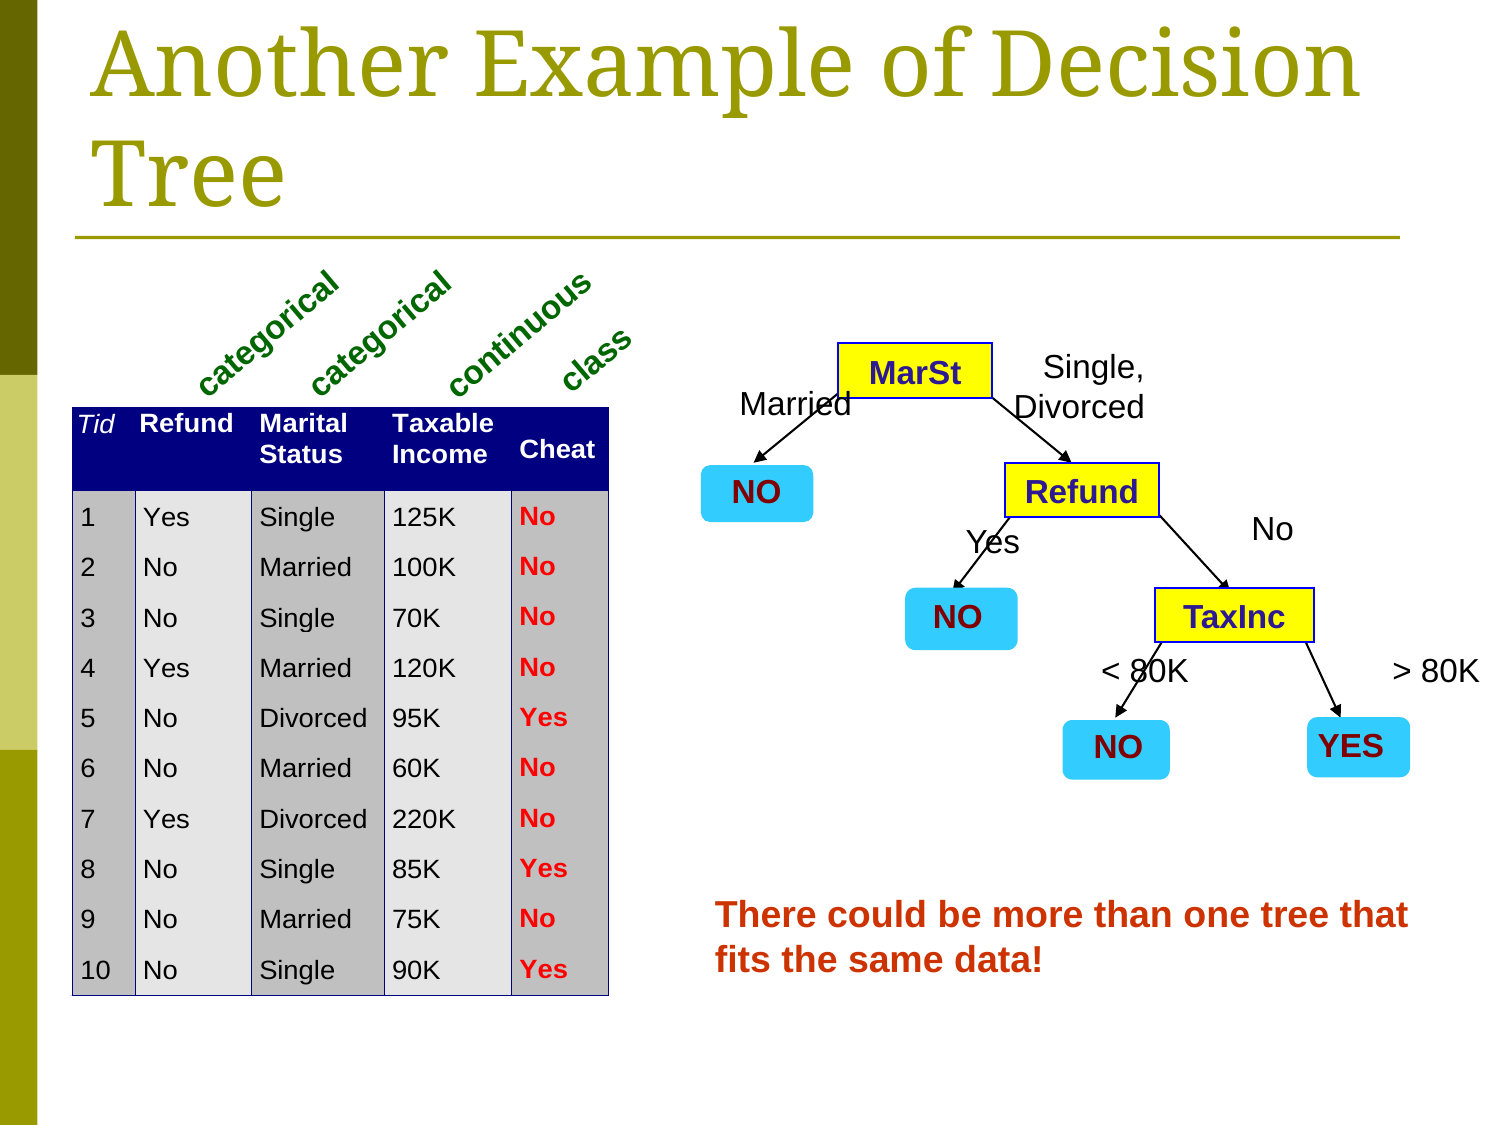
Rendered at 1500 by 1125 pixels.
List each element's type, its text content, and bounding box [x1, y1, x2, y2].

text_box continuous [389, 208, 658, 405]
text_box categorical [137, 209, 405, 405]
text_box > 80K [1264, 641, 1495, 697]
text_box [1115, 697, 1129, 717]
text_box [702, 518, 812, 523]
text_box [1329, 697, 1342, 717]
text_box NO [660, 462, 853, 518]
text_box Married [611, 375, 876, 430]
text_box class [495, 263, 698, 405]
text_box YES [1294, 717, 1408, 772]
text_box Single, Divorced [930, 337, 1160, 433]
text_box [953, 568, 972, 586]
text_box [1195, 555, 1229, 587]
text_box [1035, 433, 1072, 462]
title Another Example of Decision Tree [74, 45, 1426, 233]
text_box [904, 587, 1018, 651]
text_box No [1124, 500, 1309, 555]
text_box [1063, 773, 1170, 780]
text_box MarSt [838, 343, 930, 399]
text_box < 80K [973, 641, 1204, 697]
text_box Yes [838, 512, 1035, 568]
text_box There could be more than one tree that fits the same data! [699, 882, 1425, 988]
text_box Refund [1005, 462, 1159, 518]
text_box [1308, 721, 1411, 778]
text_box categorical [250, 209, 517, 405]
text_box [753, 430, 794, 462]
text_box NO [1022, 717, 1215, 773]
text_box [62, 407, 648, 1013]
text_box TaxInc [1155, 587, 1314, 643]
